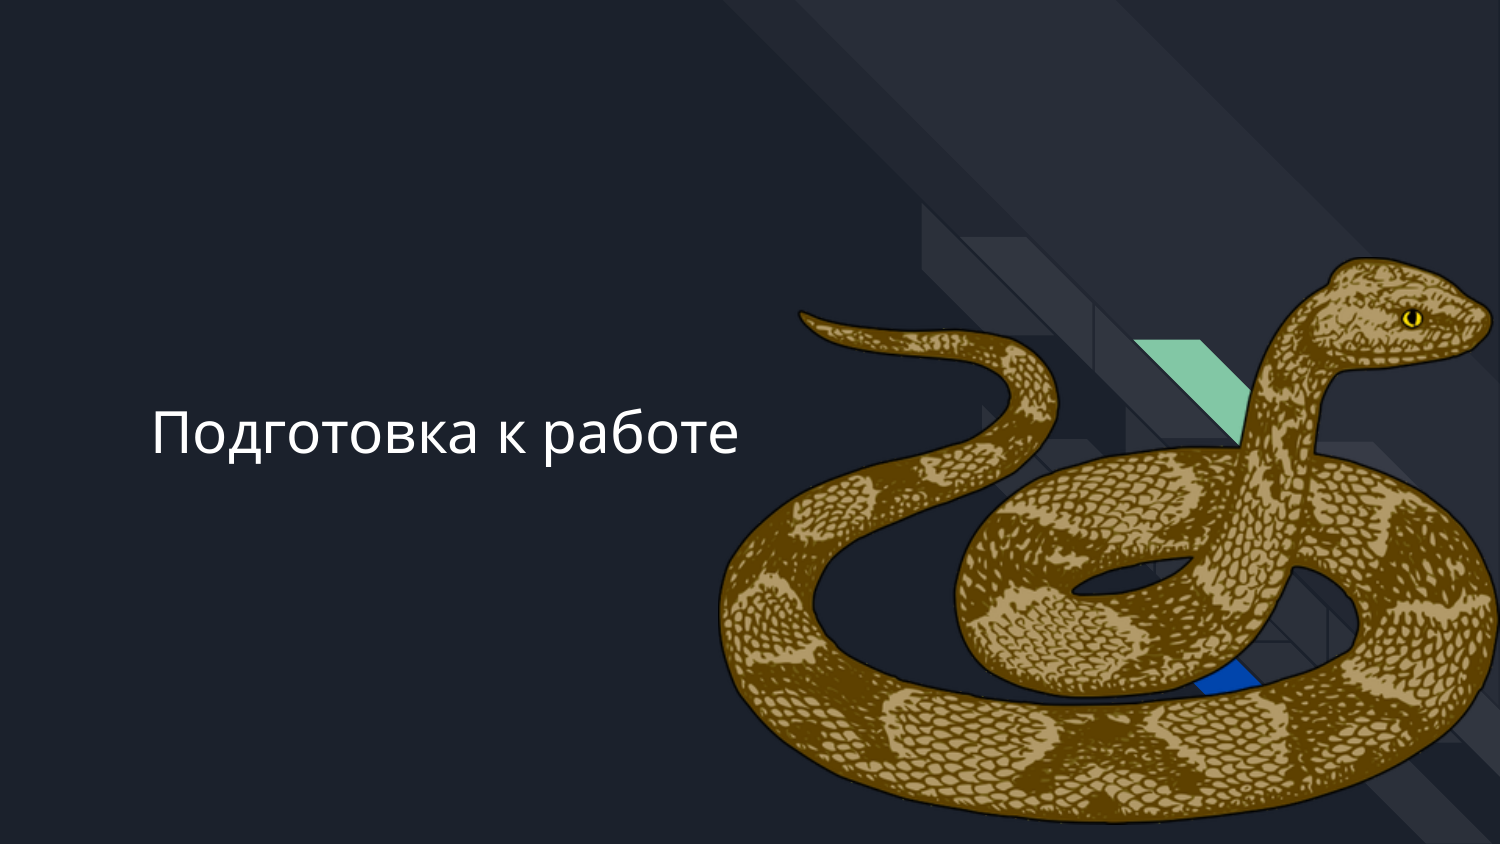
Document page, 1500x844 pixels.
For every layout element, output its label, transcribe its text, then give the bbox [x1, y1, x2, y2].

picture [718, 256, 1500, 825]
title Подготовка к работе [135, 336, 713, 526]
